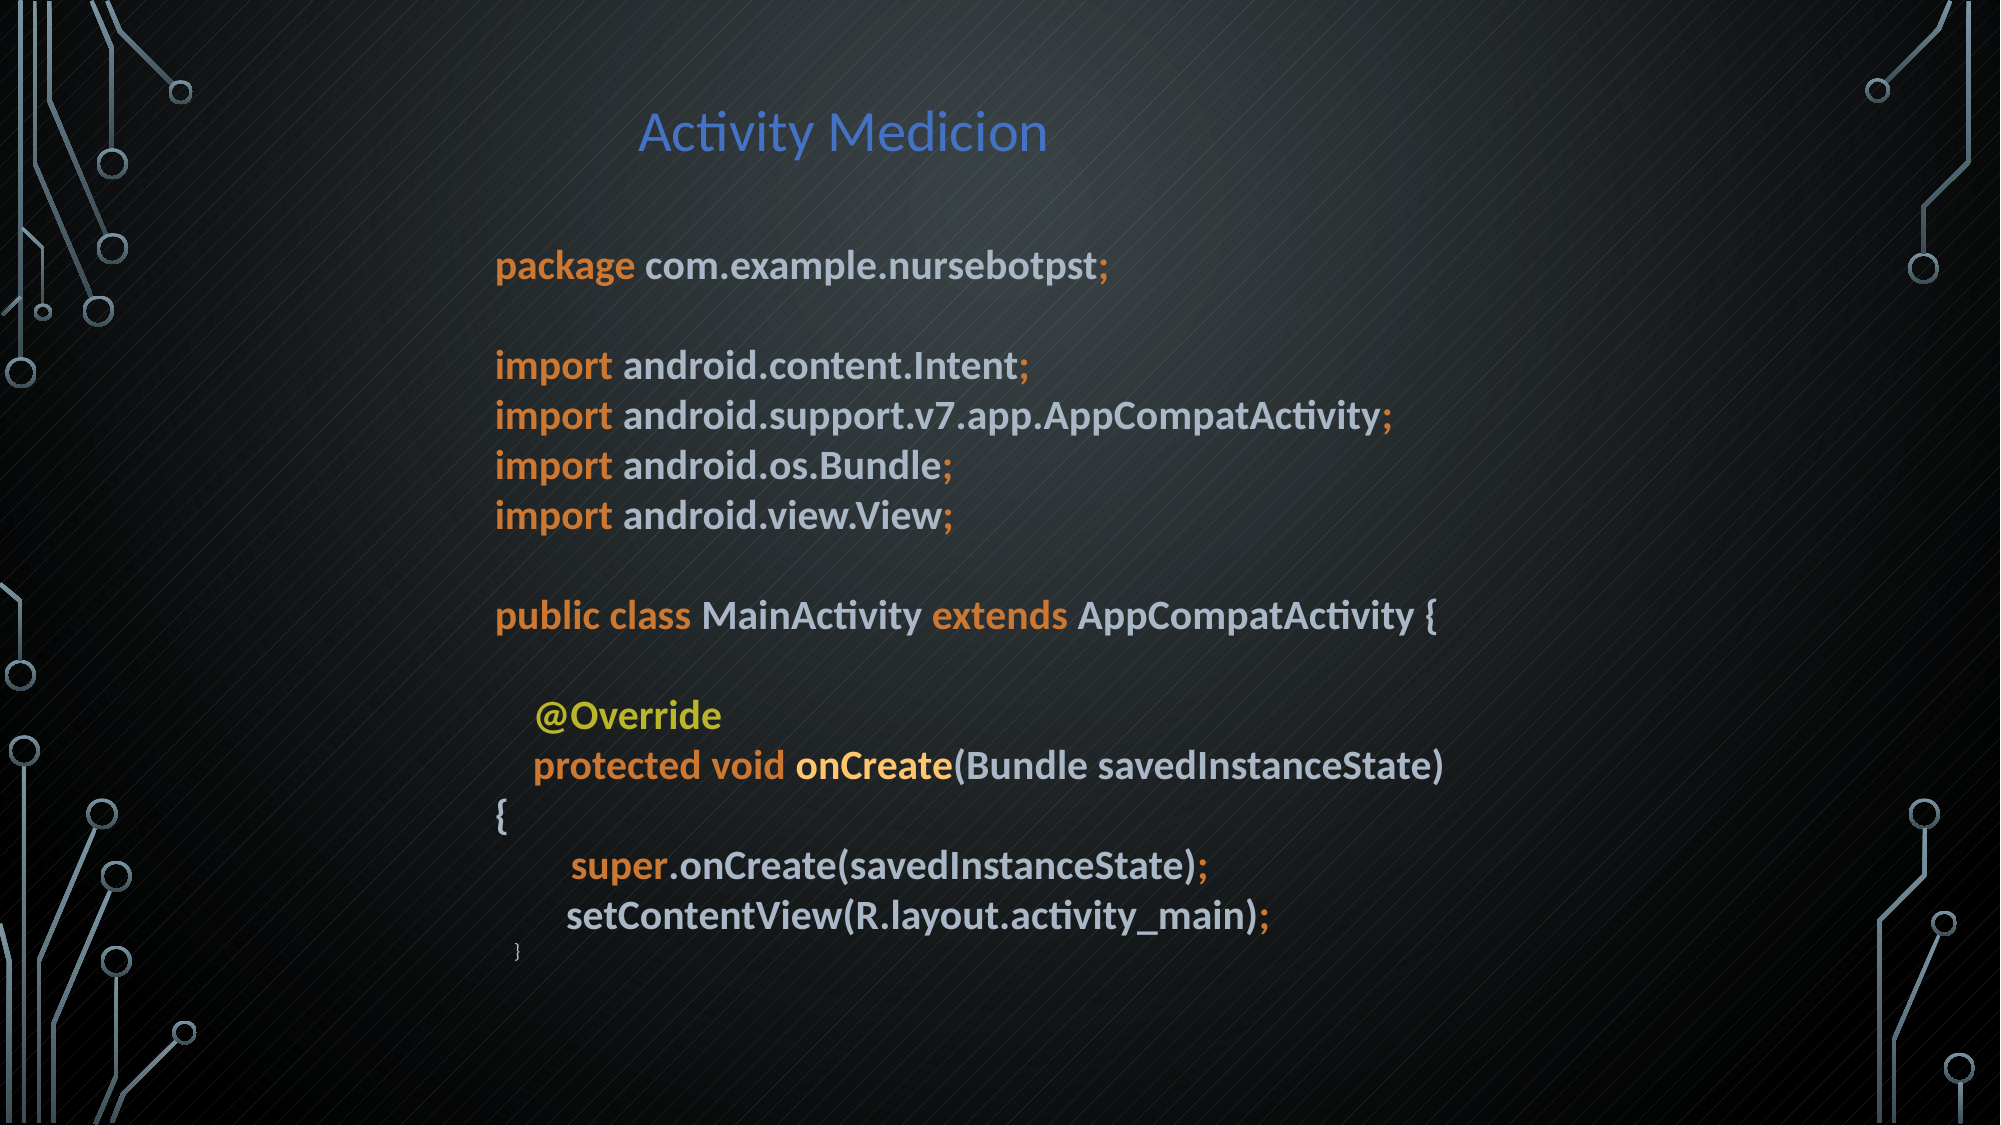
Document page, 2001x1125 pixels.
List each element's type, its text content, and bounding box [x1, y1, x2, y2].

text_box package com.example.nursebotpst; import android.content.Intent; import android.support.v7.app.AppCompatActivity; import android.os.Bundle; import android.view.View; public class MainActivity extends AppCompatActivity { @Override protected void onCreate(Bundle savedInstanceState) { super.onCreate(savedInstanceState); setContentView(R.layout.activity_main); } [480, 230, 1481, 971]
text_box Activity Medicion [623, 80, 1065, 171]
